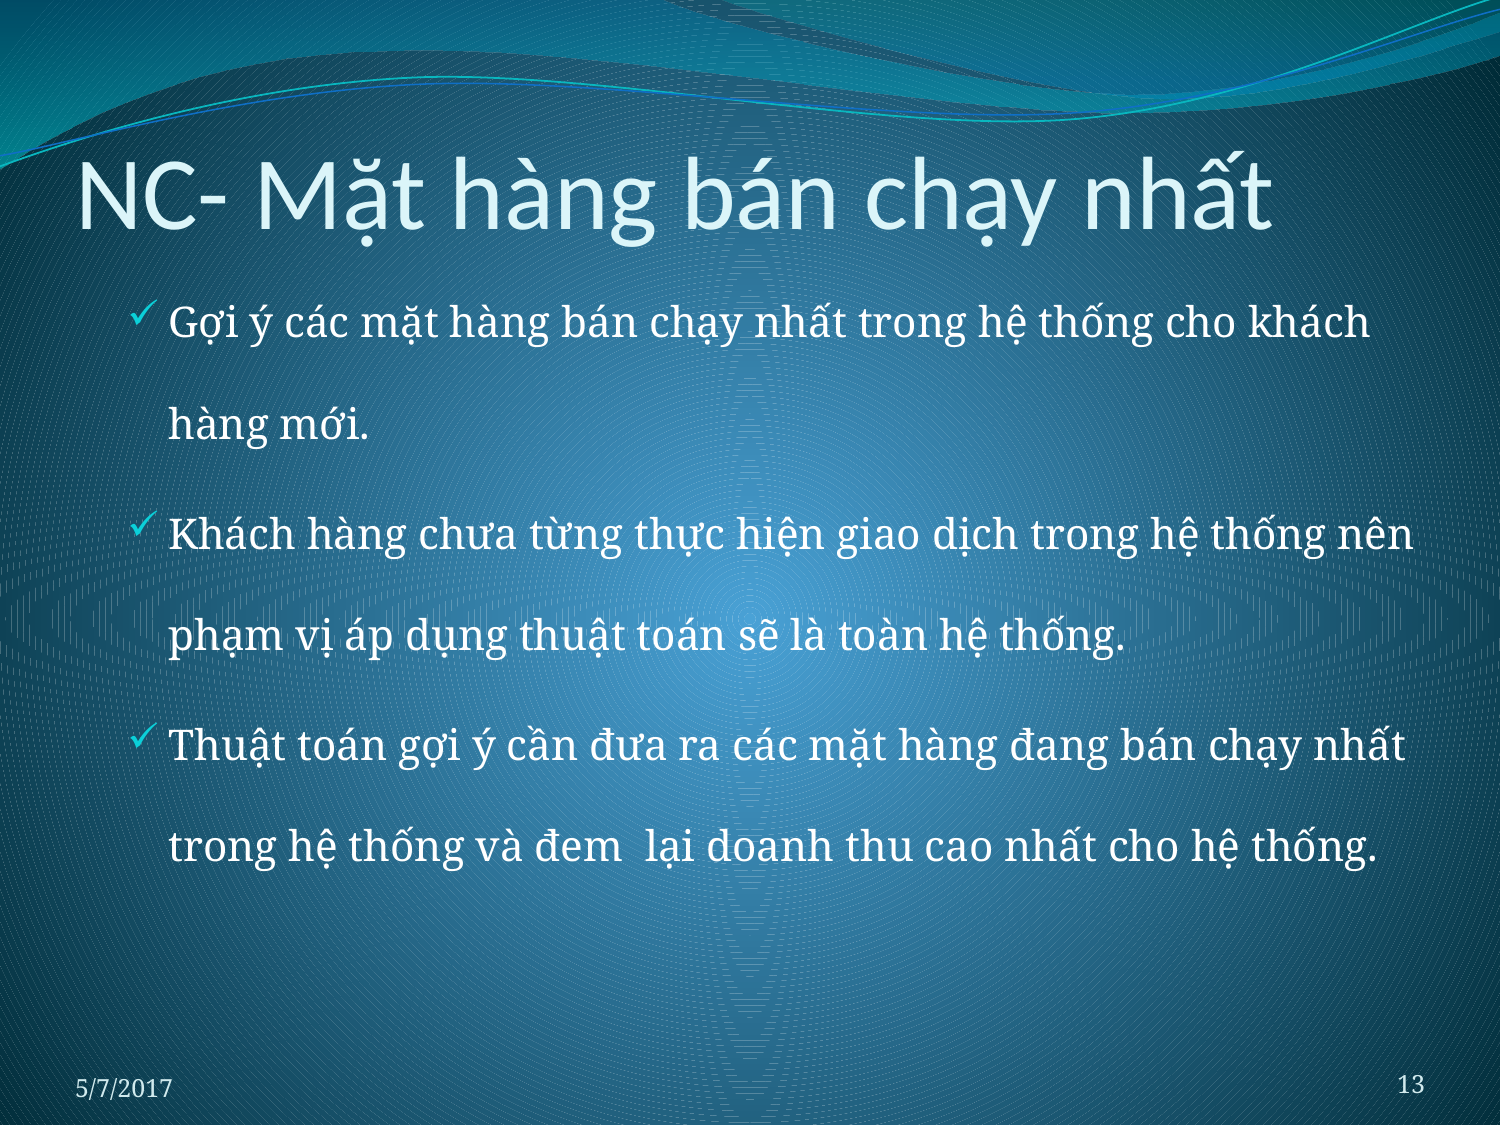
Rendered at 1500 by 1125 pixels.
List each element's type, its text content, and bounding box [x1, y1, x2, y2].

slide_number 13 [1299, 1042, 1425, 1103]
title NC- Mặt hàng bán chạy nhất [75, 62, 1425, 250]
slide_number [75, 1042, 425, 1103]
list Gợi ý các mặt hàng bán chạy nhất trong hệ thống cho khách hàng mới. Khách hàng chưa từng thực hiện giao dịch trong hệ thống nên phạm vị áp dụng thuật toán sẽ là toàn hệ thống. Thuật toán gợi ý cần đưa ra các mặt hàng đang bán chạy nhất trong hệ thống và đem lại doanh thu cao nhất cho hệ thống. [112, 237, 1463, 958]
